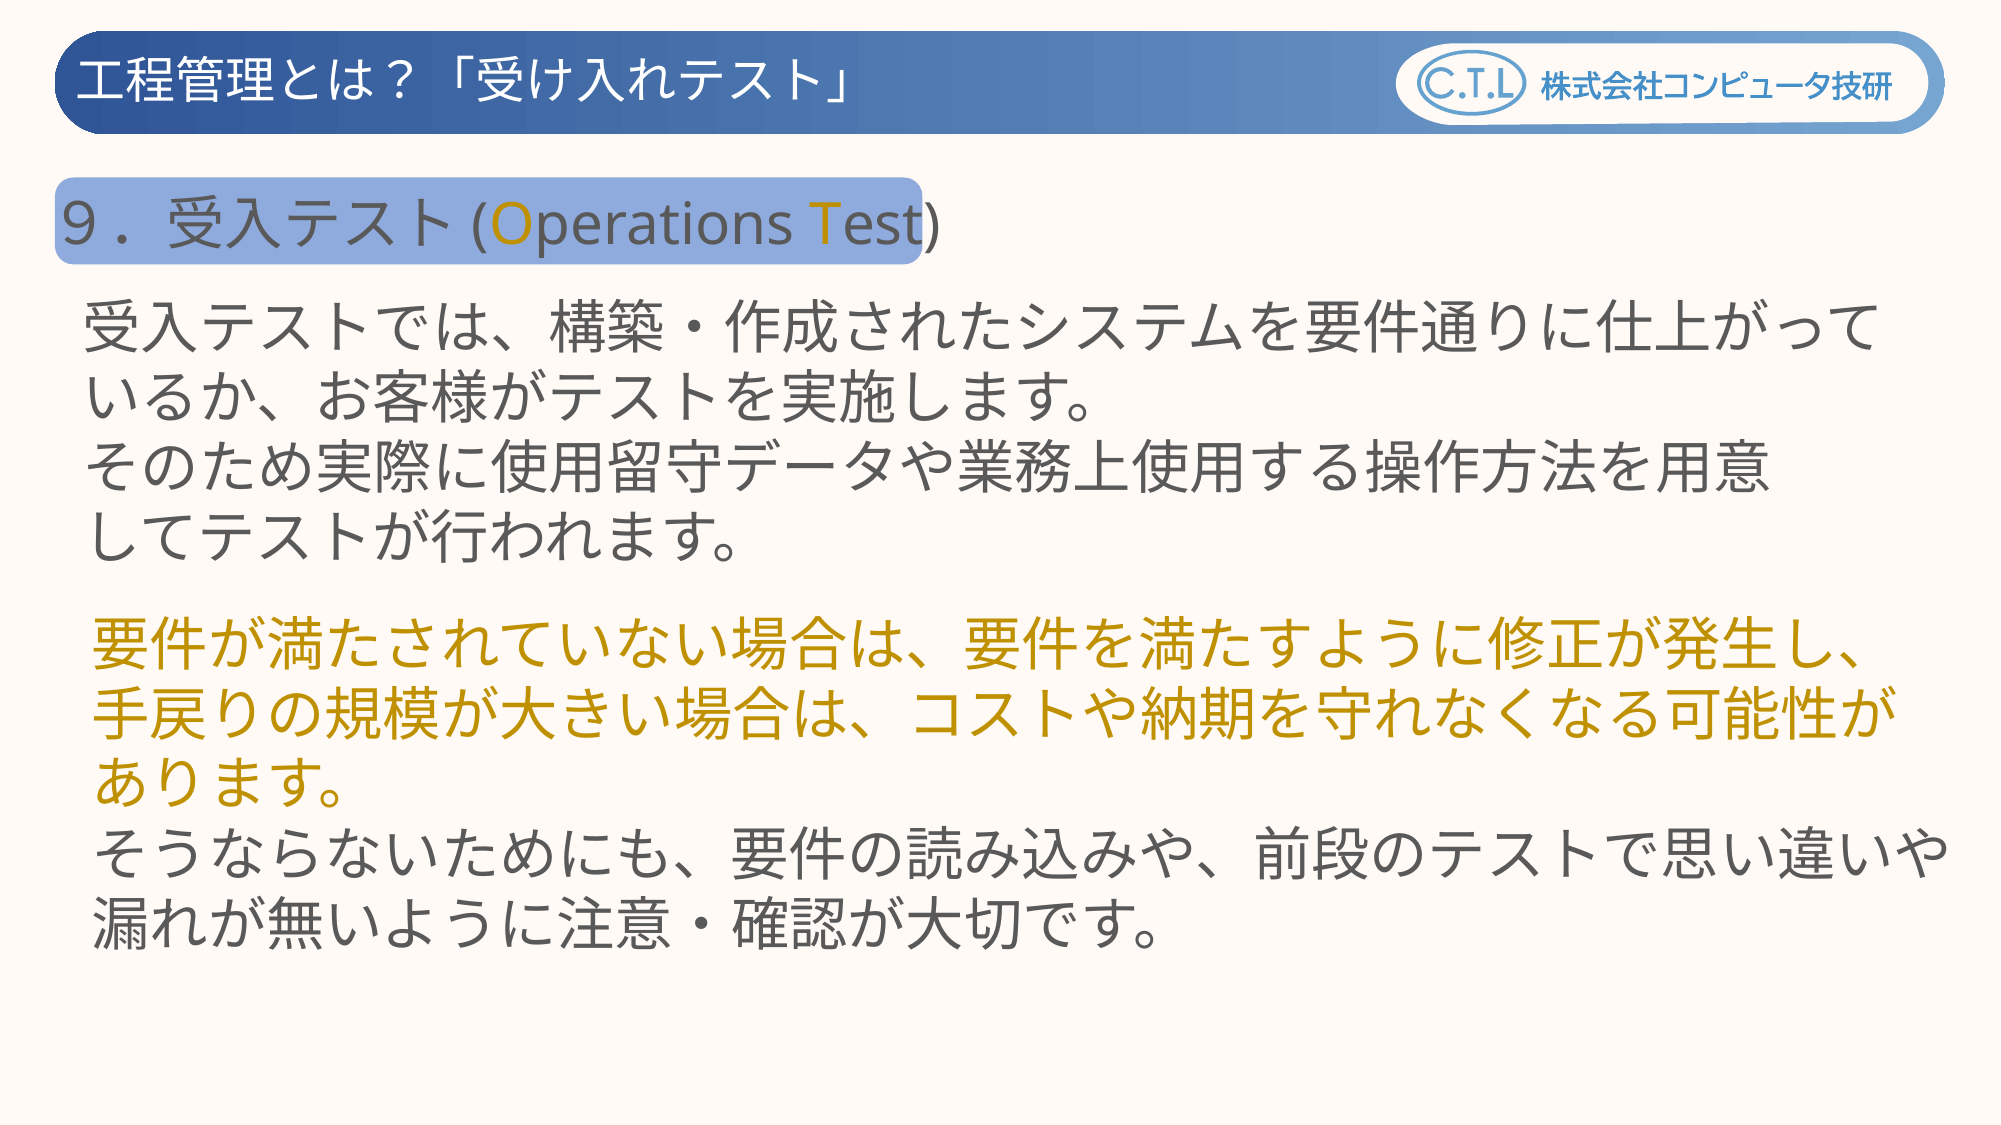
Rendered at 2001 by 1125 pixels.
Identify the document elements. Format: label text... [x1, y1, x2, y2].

text_box 工程管理とは？「受け入れテスト」 [61, 41, 891, 117]
text_box 要件が満たされていない場合は、要件を満たすように修正が発生し、 手戻りの規模が大きい場合は、コストや納期を守れなくなる可能性が あります。 そうならないためにも、要件の読み込みや、前段のテストで思い違いや 漏れが無いように注意・確認が大切です。 [76, 599, 1967, 964]
text_box 受入テストでは、構築・作成されたシステムを要件通りに仕上がって いるか、お客様がテストを実施します。 そのため実際に使用留守データや業務上使用する操作方法を用意 してテストが行われます。 [67, 282, 1899, 578]
text_box ９．受入テスト(Operations Test) [37, 178, 954, 264]
